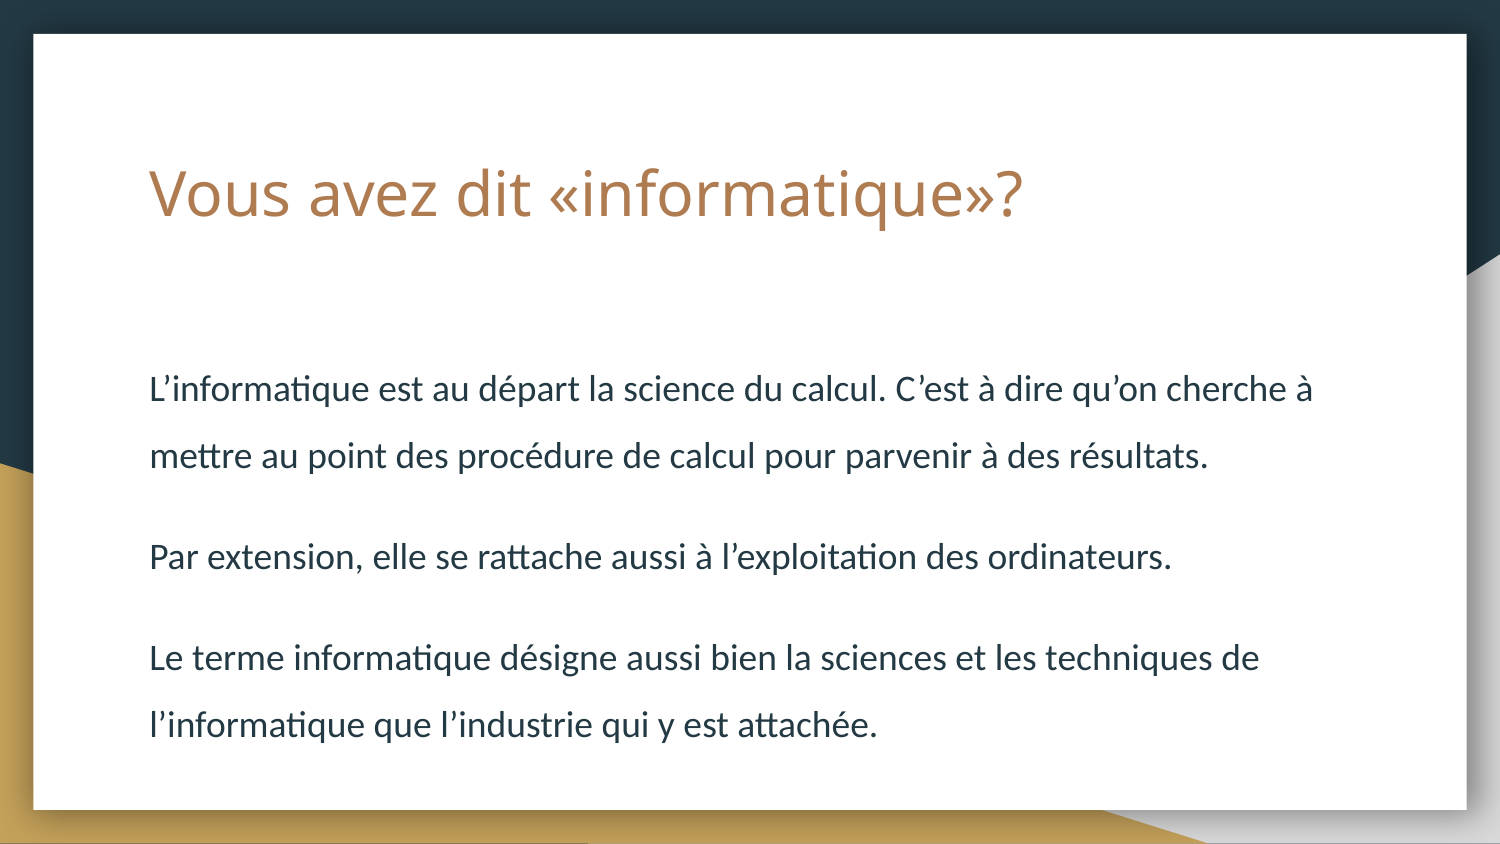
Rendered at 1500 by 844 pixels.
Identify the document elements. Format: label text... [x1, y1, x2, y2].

title Vous avez dit «informatique»? [134, 138, 1366, 296]
list L’informatique est au départ la science du calcul. C’est à dire qu’on cherche à mettre au point des procédure de calcul pour parvenir à des résultats. Par extension, elle se rattache aussi à l’exploitation des ordinateurs. Le terme informatique désigne aussi bien la sciences et les techniques de l’informatique que l’industrie qui y est attachée. [134, 326, 1366, 729]
